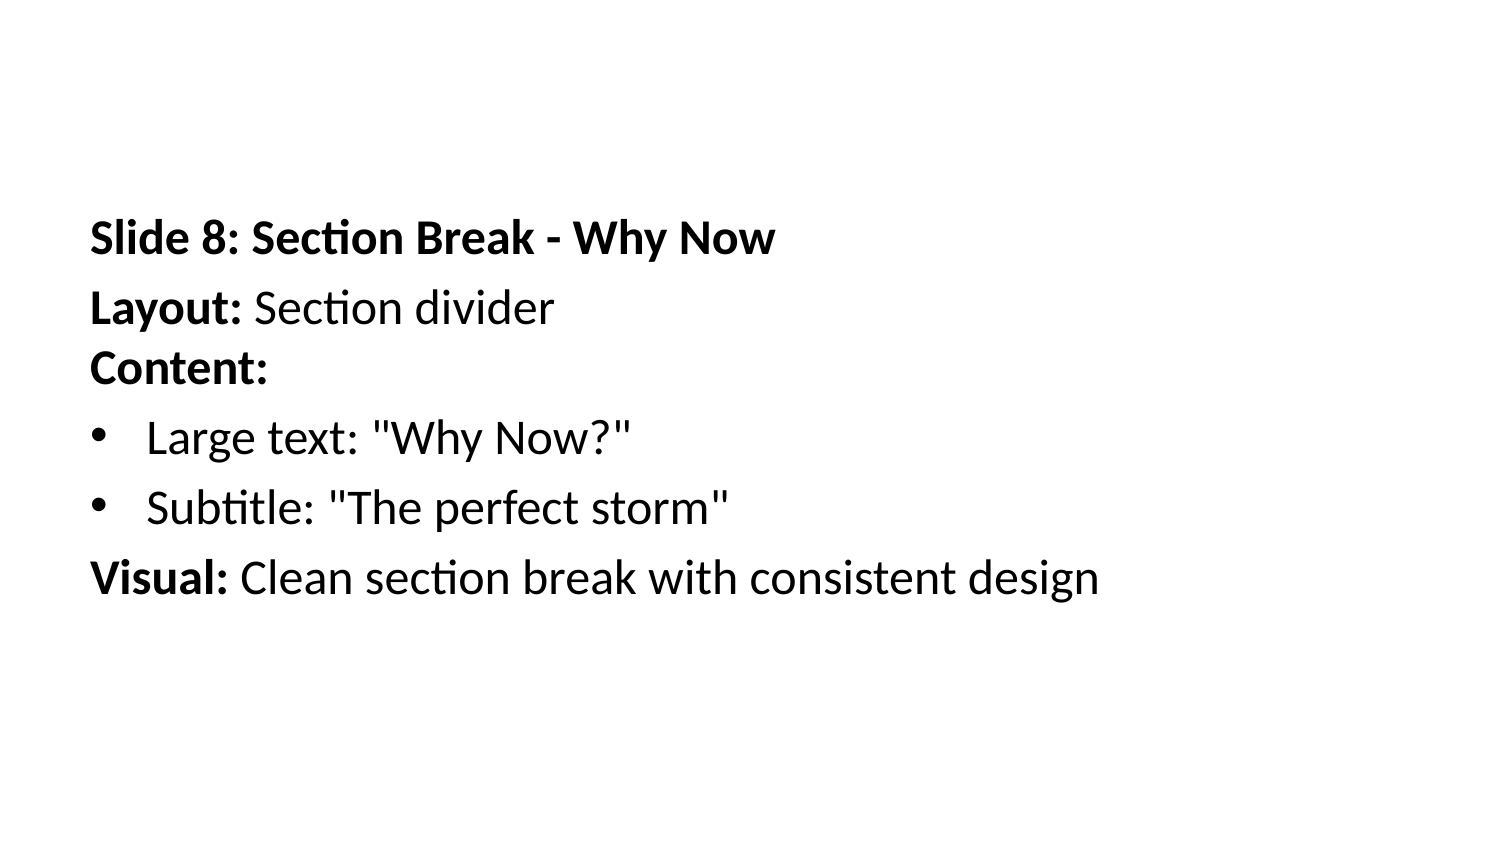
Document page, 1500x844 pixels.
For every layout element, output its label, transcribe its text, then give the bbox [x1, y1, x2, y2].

list Slide 8: Section Break - Why Now Layout: Section divider Content: Large text: "Why Now?" Subtitle: "The perfect storm" Visual: Clean section break with consistent design [75, 196, 1425, 754]
